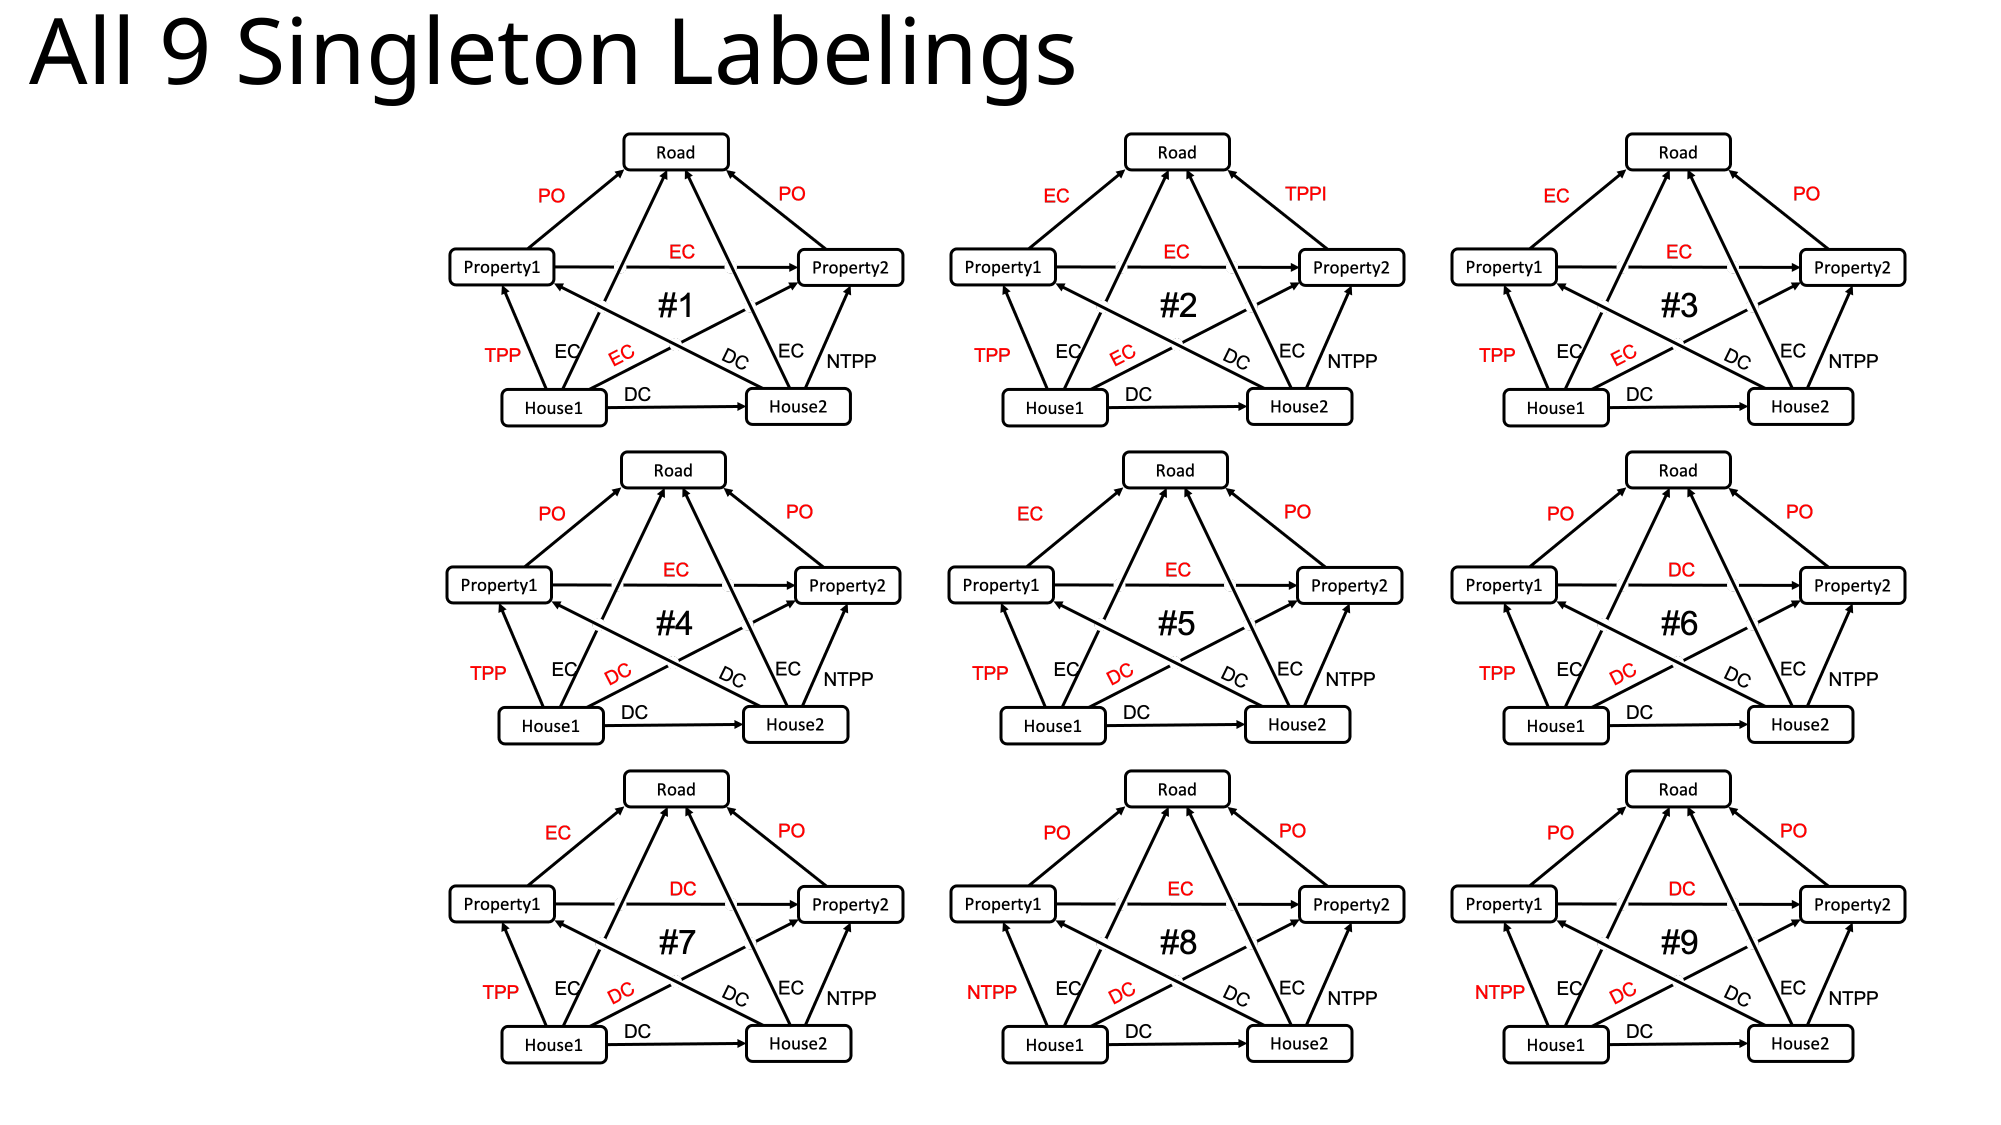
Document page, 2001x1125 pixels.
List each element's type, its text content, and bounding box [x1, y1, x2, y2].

picture [448, 131, 905, 430]
picture [947, 449, 1404, 748]
picture [445, 449, 902, 748]
picture [1449, 131, 1907, 430]
title All 9 Singleton Labelings [14, 0, 1740, 116]
picture [948, 768, 1406, 1067]
picture [1449, 768, 1907, 1067]
picture [948, 131, 1406, 430]
picture [1449, 449, 1907, 748]
picture [448, 768, 905, 1067]
